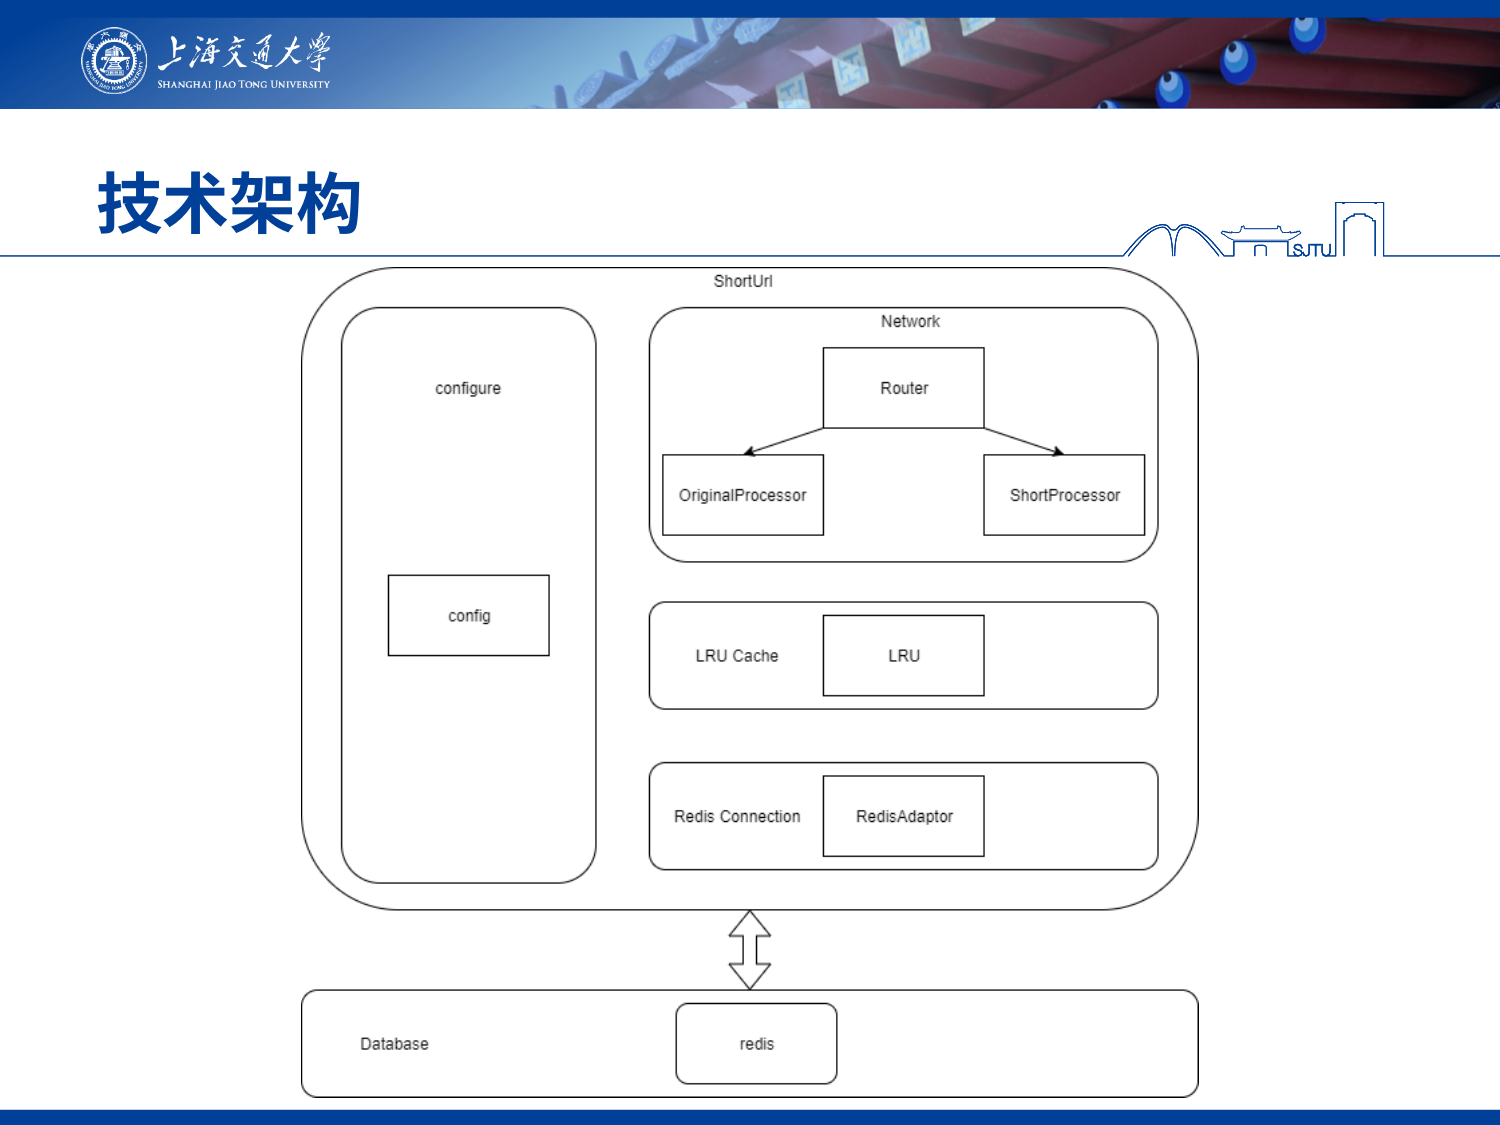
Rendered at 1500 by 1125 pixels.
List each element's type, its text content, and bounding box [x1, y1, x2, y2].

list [301, 267, 1199, 1098]
title 技术架构 [81, 159, 1455, 254]
picture [0, 18, 1500, 109]
